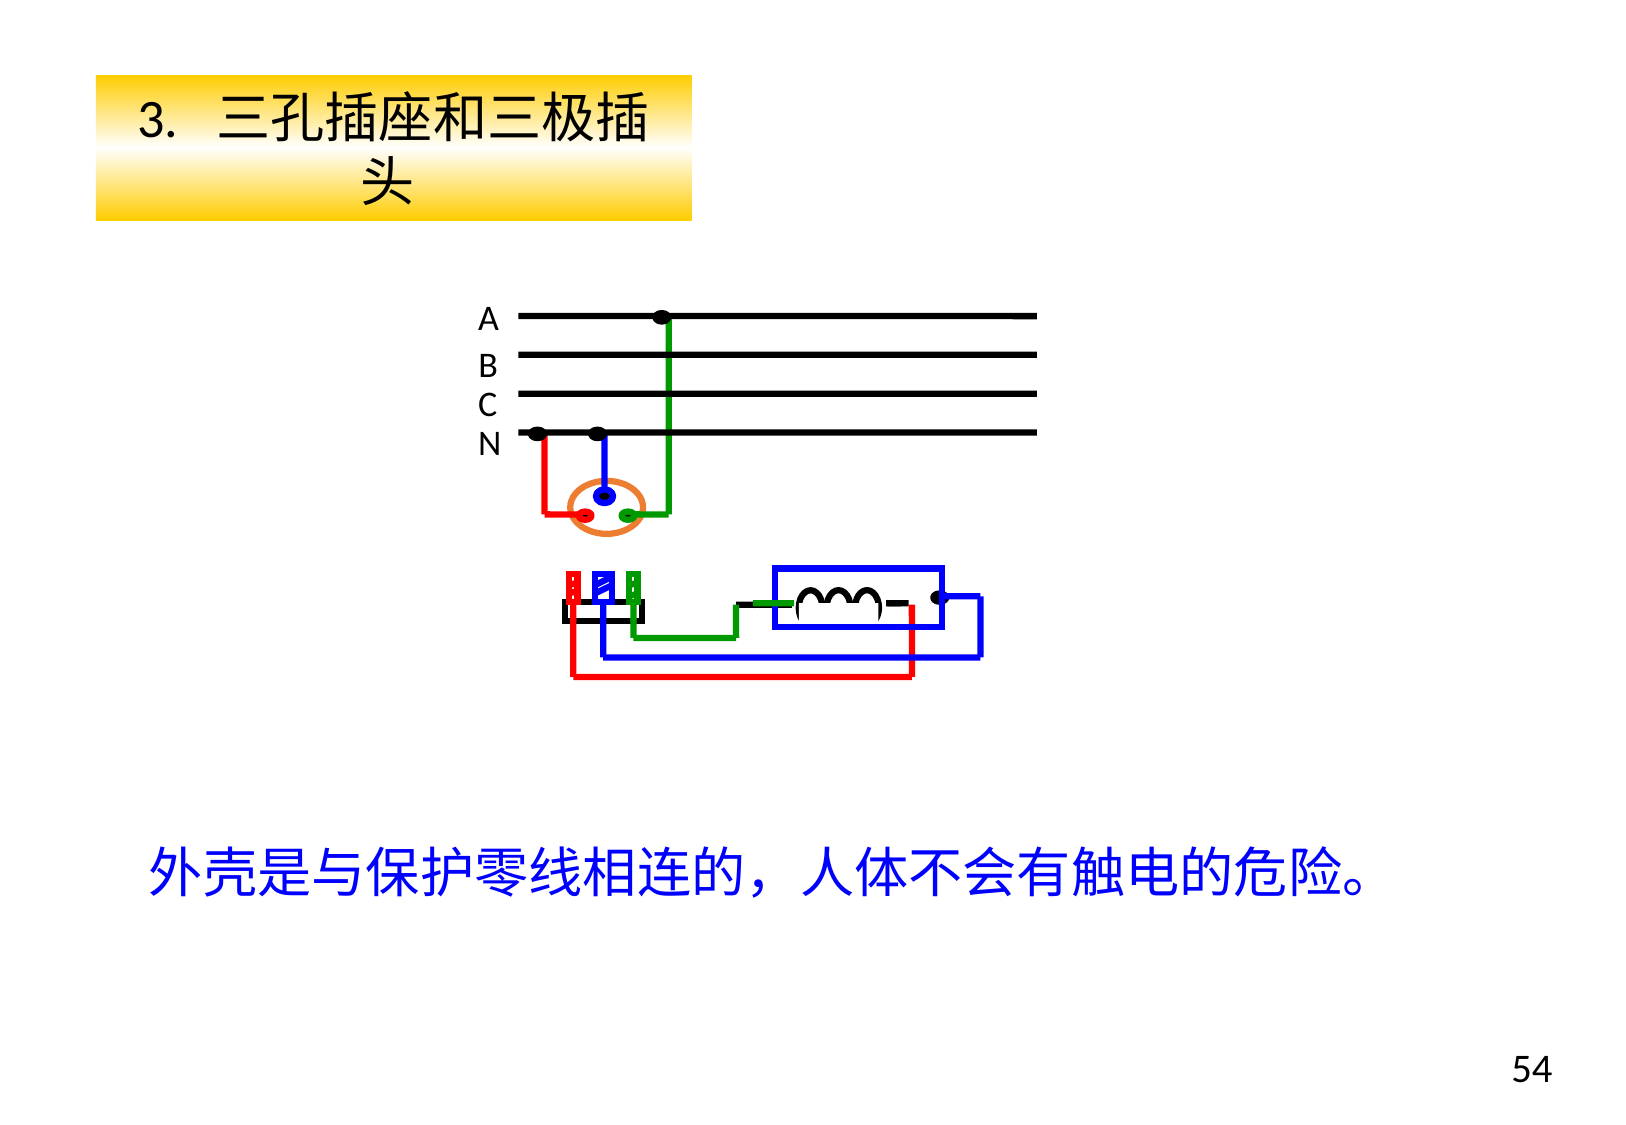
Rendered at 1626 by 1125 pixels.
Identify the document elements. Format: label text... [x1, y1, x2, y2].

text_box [544, 468, 669, 534]
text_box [463, 287, 1037, 468]
text_box 3. 三孔插座和三极插头 [95, 75, 692, 221]
text_box 外壳是与保护零线相连的，人体不会有触电的危险。 [134, 831, 1466, 911]
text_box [564, 568, 981, 677]
